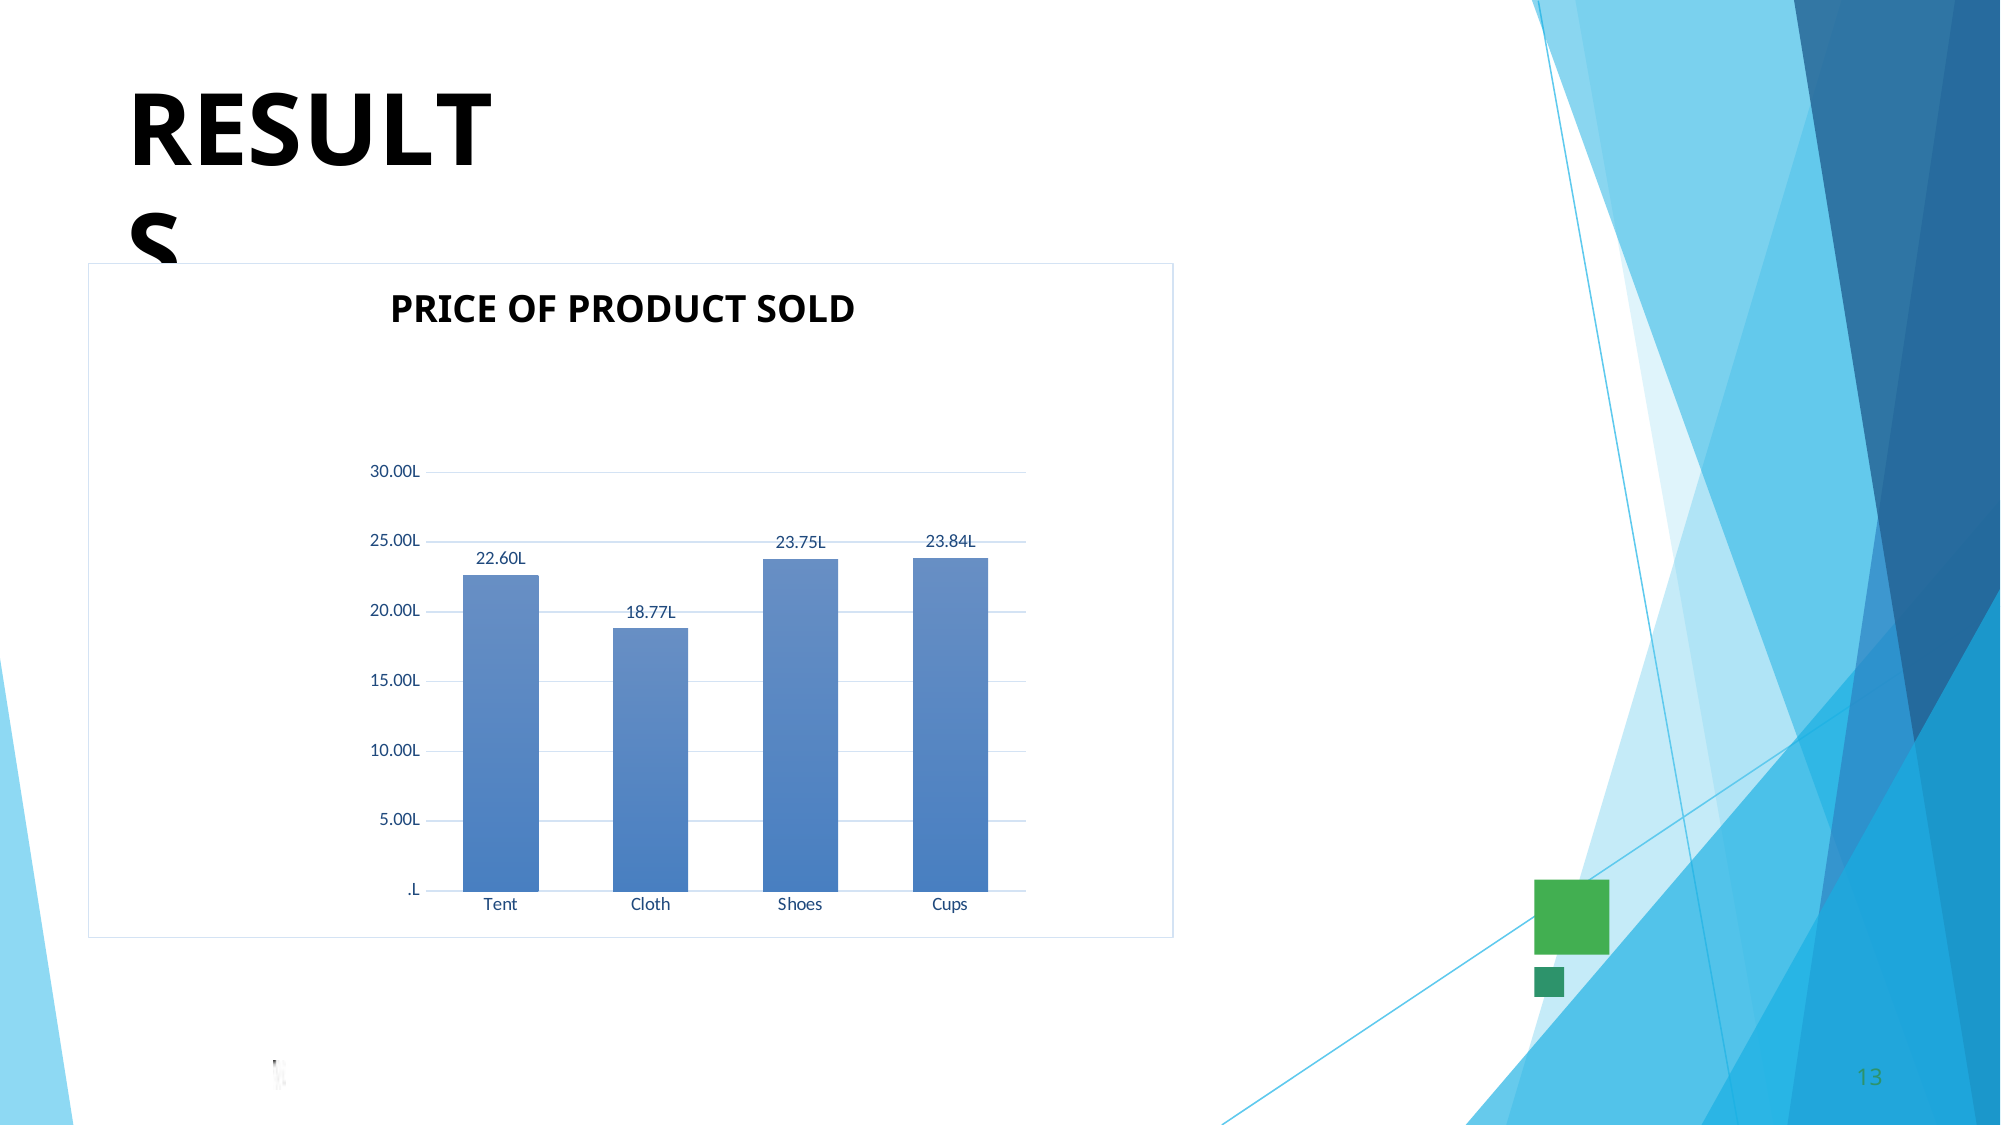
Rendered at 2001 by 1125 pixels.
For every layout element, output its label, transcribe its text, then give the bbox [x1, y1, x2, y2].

text_box 13 [1849, 1061, 1888, 1095]
title RESULTS [123, 63, 524, 260]
chart [87, 262, 1174, 939]
text_box [1534, 967, 1565, 997]
text_box [1534, 879, 1610, 955]
picture [273, 1060, 287, 1091]
